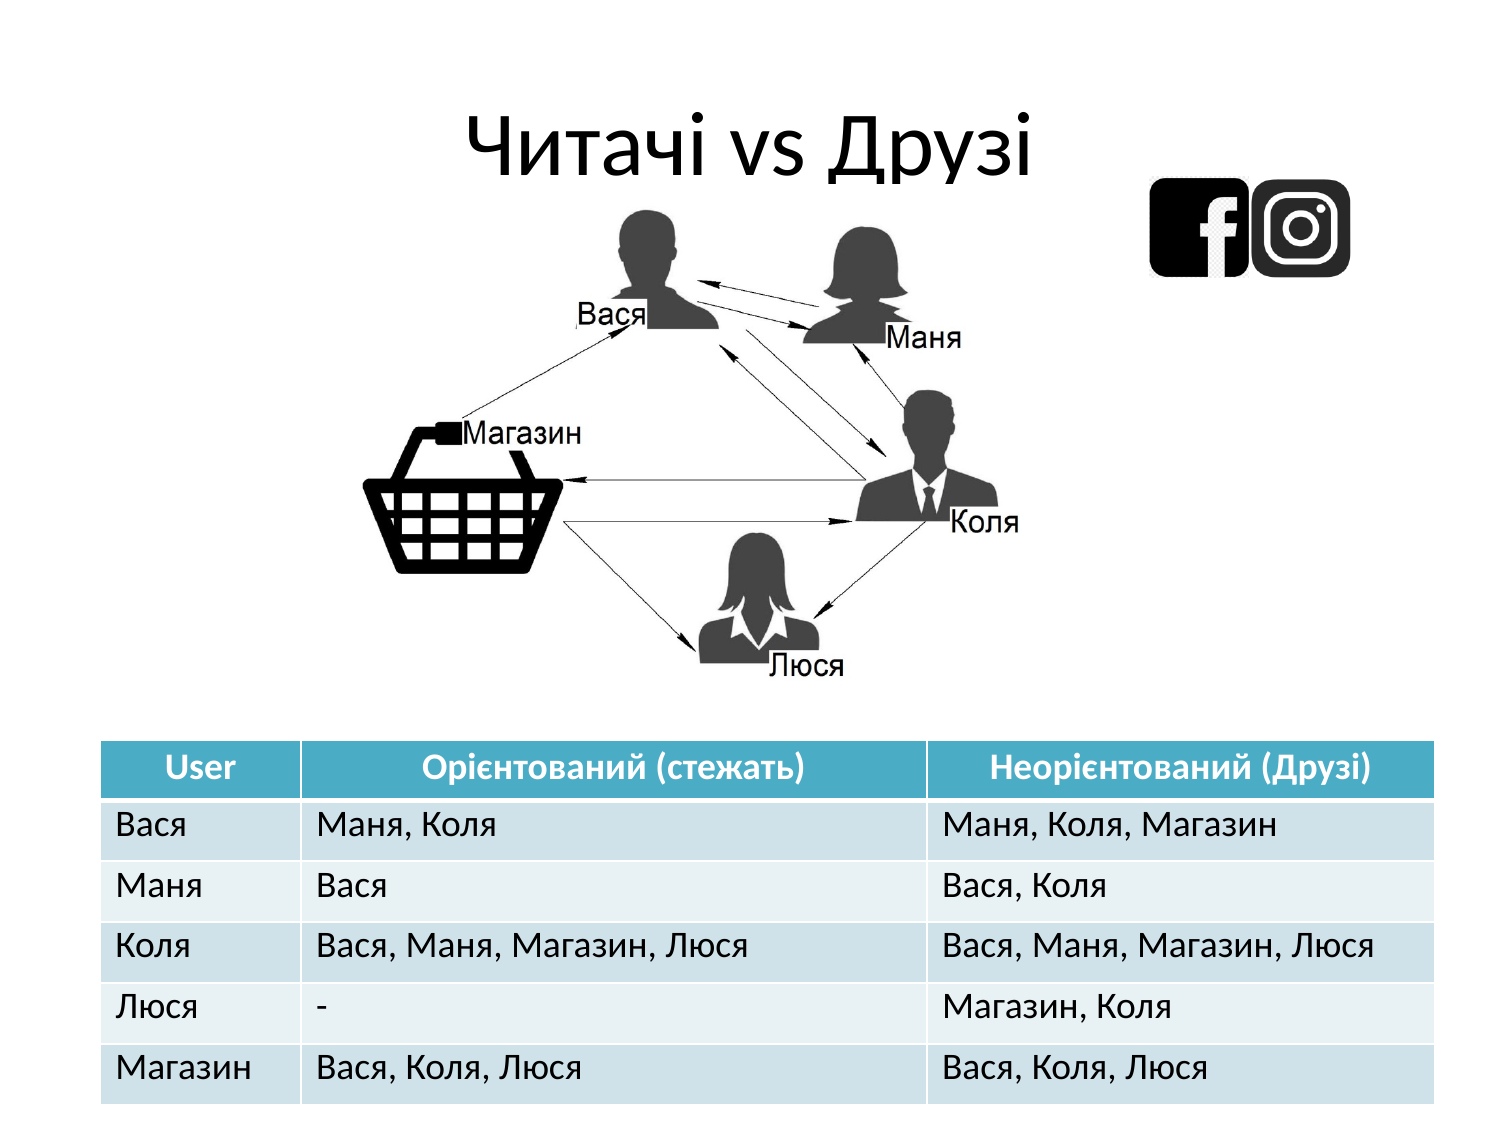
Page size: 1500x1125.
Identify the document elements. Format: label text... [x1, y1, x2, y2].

table_cell Маня, Коля, Магазин [928, 803, 1434, 860]
table_cell Вася, Маня, Магазин, Люся [302, 923, 926, 982]
title Читачі vs Друзі [75, 45, 1425, 233]
picture [359, 184, 1022, 685]
table_header Неорієнтований (Друзі) [928, 741, 1434, 798]
table_header User [101, 741, 300, 798]
table_cell Вася, Коля, Люся [302, 1045, 926, 1104]
table_cell Вася [101, 803, 300, 860]
table_cell Вася, Коля [928, 862, 1434, 921]
table_cell Маня, Коля [302, 803, 926, 860]
table_cell Магазин [101, 1045, 300, 1104]
table_header Орієнтований (стежать) [302, 741, 926, 798]
table_cell Вася, Маня, Магазин, Люся [928, 923, 1434, 982]
table_cell Вася, Коля, Люся [928, 1045, 1434, 1104]
picture [1148, 175, 1353, 281]
table_cell Люся [101, 984, 300, 1043]
table_cell Магазин, Коля [928, 984, 1434, 1043]
table_cell Маня [101, 862, 300, 921]
table_cell Вася [302, 862, 926, 921]
table_cell Коля [101, 923, 300, 982]
table_cell - [302, 984, 926, 1043]
